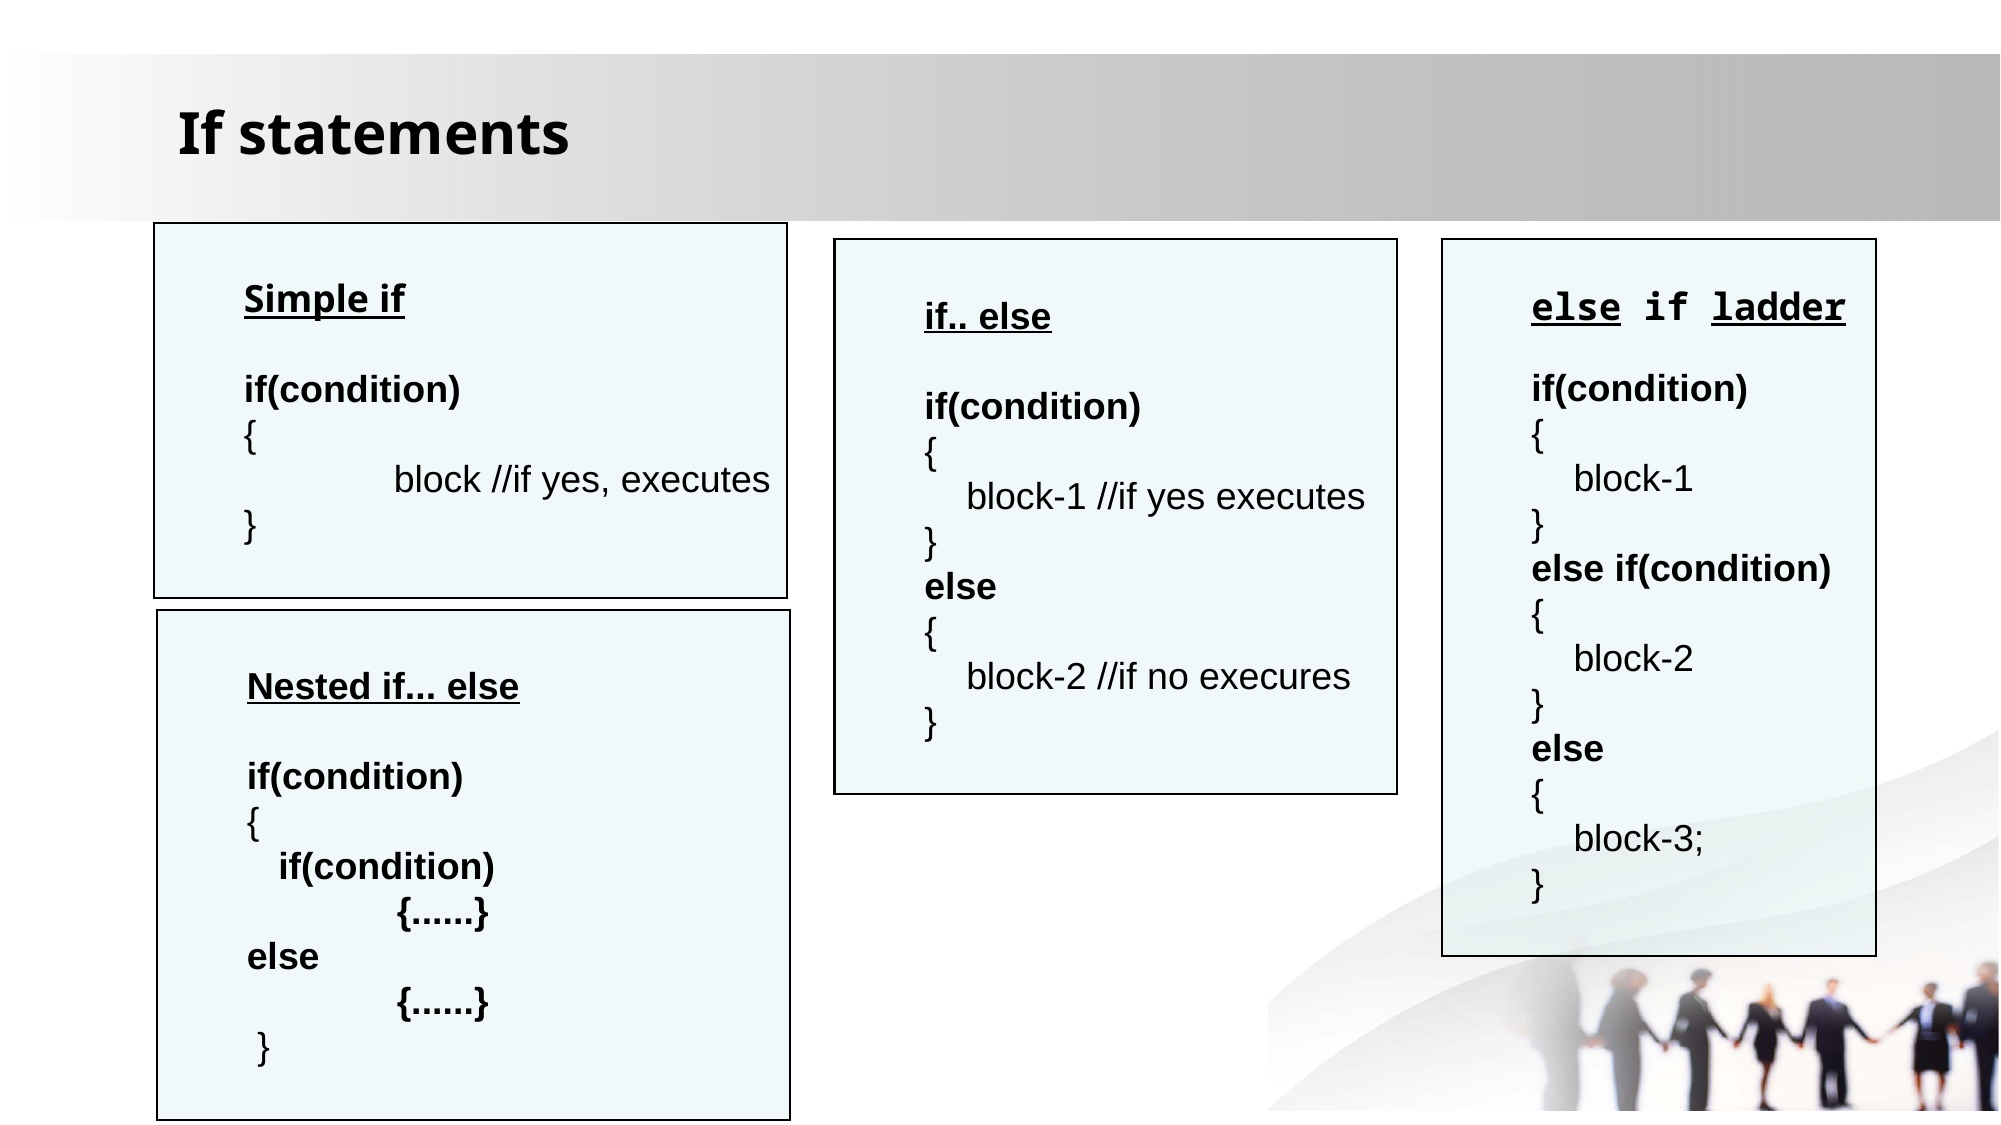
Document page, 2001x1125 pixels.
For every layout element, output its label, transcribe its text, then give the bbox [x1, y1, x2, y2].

text_box else if ladder if(condition) { block-1 } else if(condition) { block-2 } else { block-3; } [1441, 238, 1877, 957]
text_box Nested if... else if(condition) { if(condition) {......} else {......} } [156, 609, 791, 1121]
picture [1268, 728, 1999, 1111]
text_box Simple if if(condition) { block //if yes, executes } [153, 222, 788, 599]
text_box If statements [116, 88, 691, 174]
text_box if.. else if(condition) { block-1 //if yes executes } else { block-2 //if no execures } [833, 238, 1398, 795]
